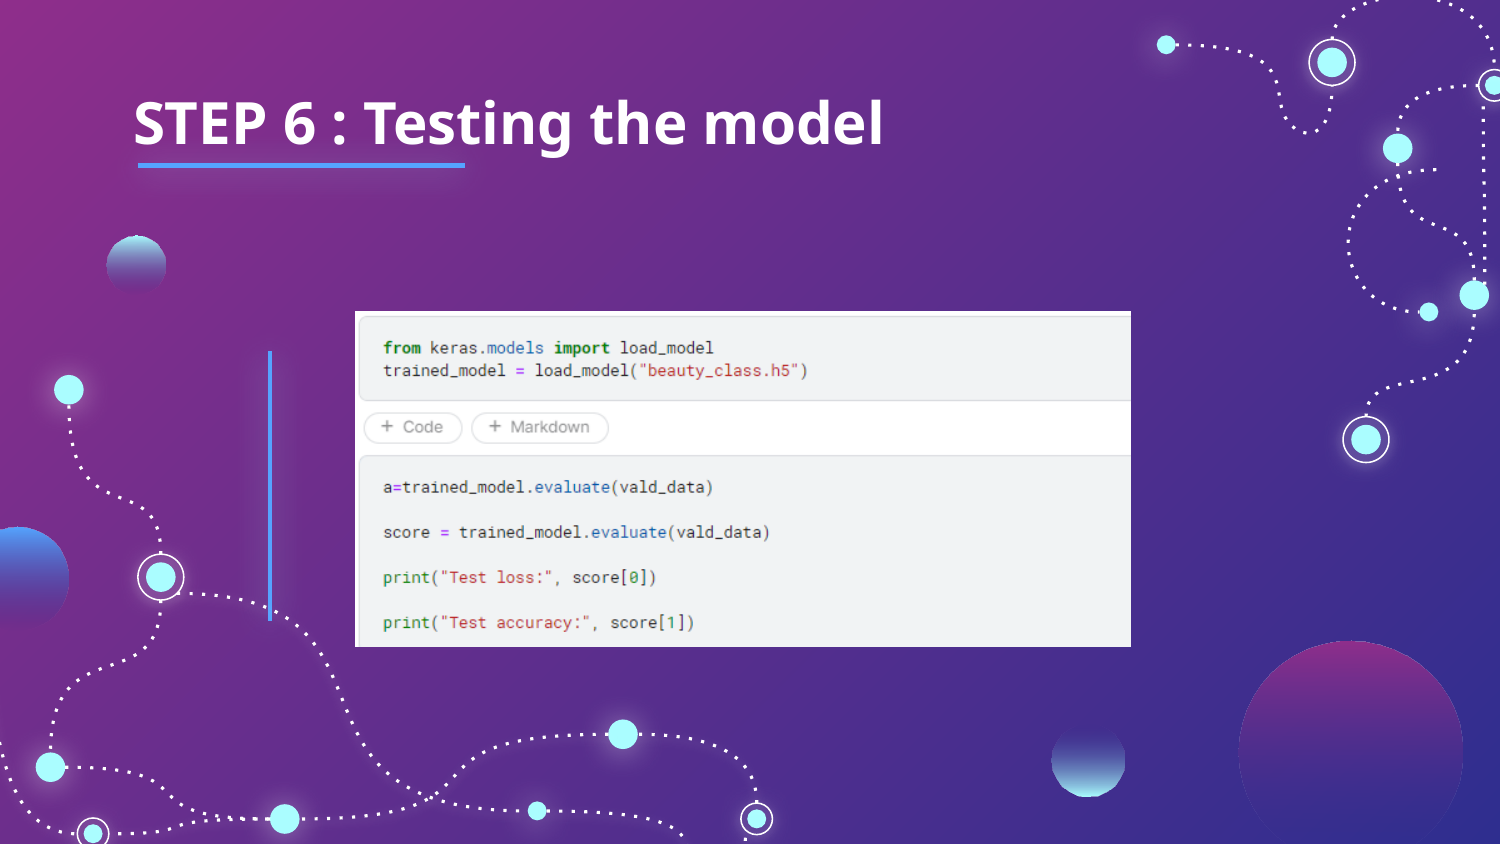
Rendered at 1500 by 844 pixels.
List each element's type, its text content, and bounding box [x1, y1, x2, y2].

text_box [0, 374, 773, 844]
text_box [106, 235, 166, 295]
picture [355, 310, 1132, 647]
title STEP 6 : Testing the model [118, 71, 1382, 166]
